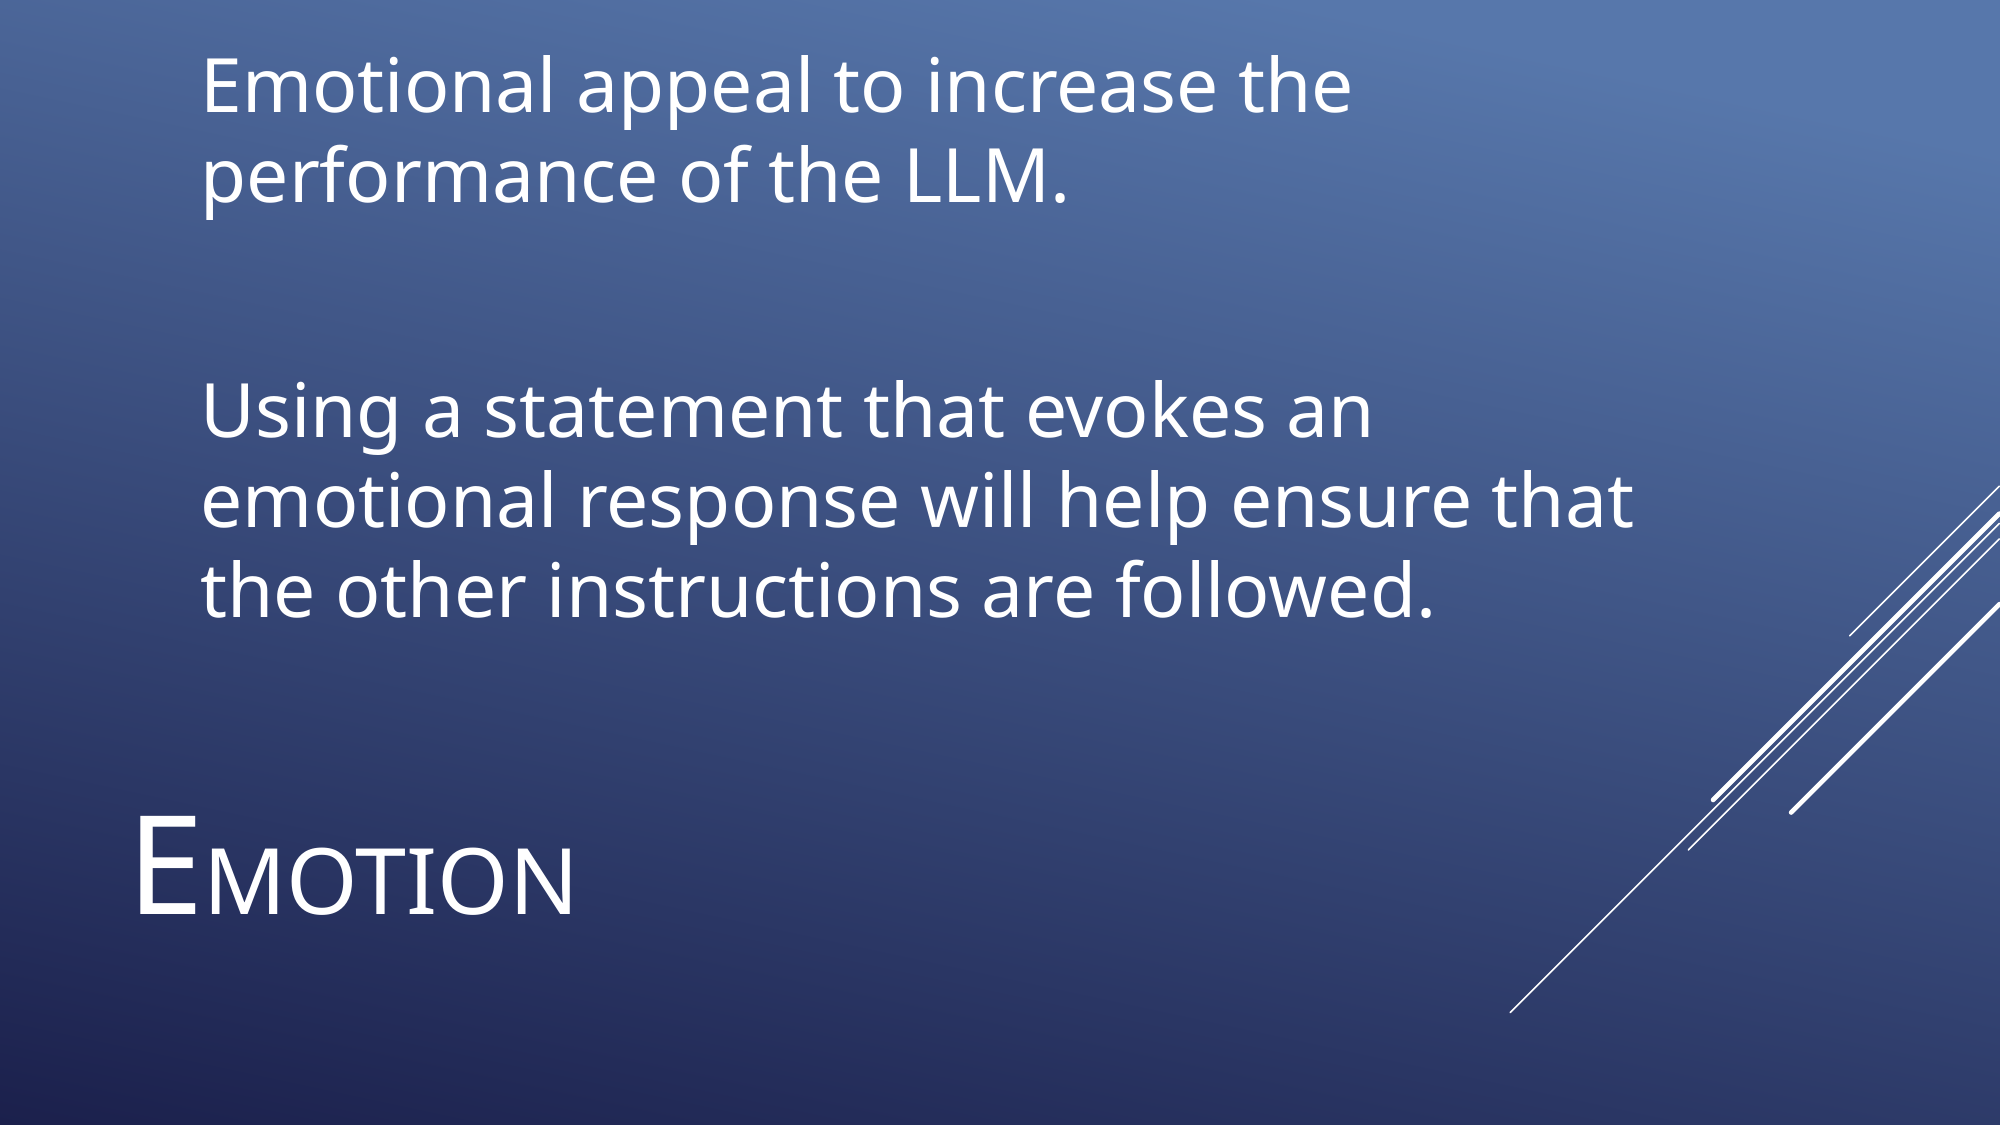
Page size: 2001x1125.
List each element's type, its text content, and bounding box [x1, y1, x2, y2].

list Emotional appeal to increase the performance of the LLM. Using a statement that evokes an emotional response will help ensure that the other instructions are followed. [185, 29, 1675, 749]
title Emotion [112, 736, 1513, 984]
